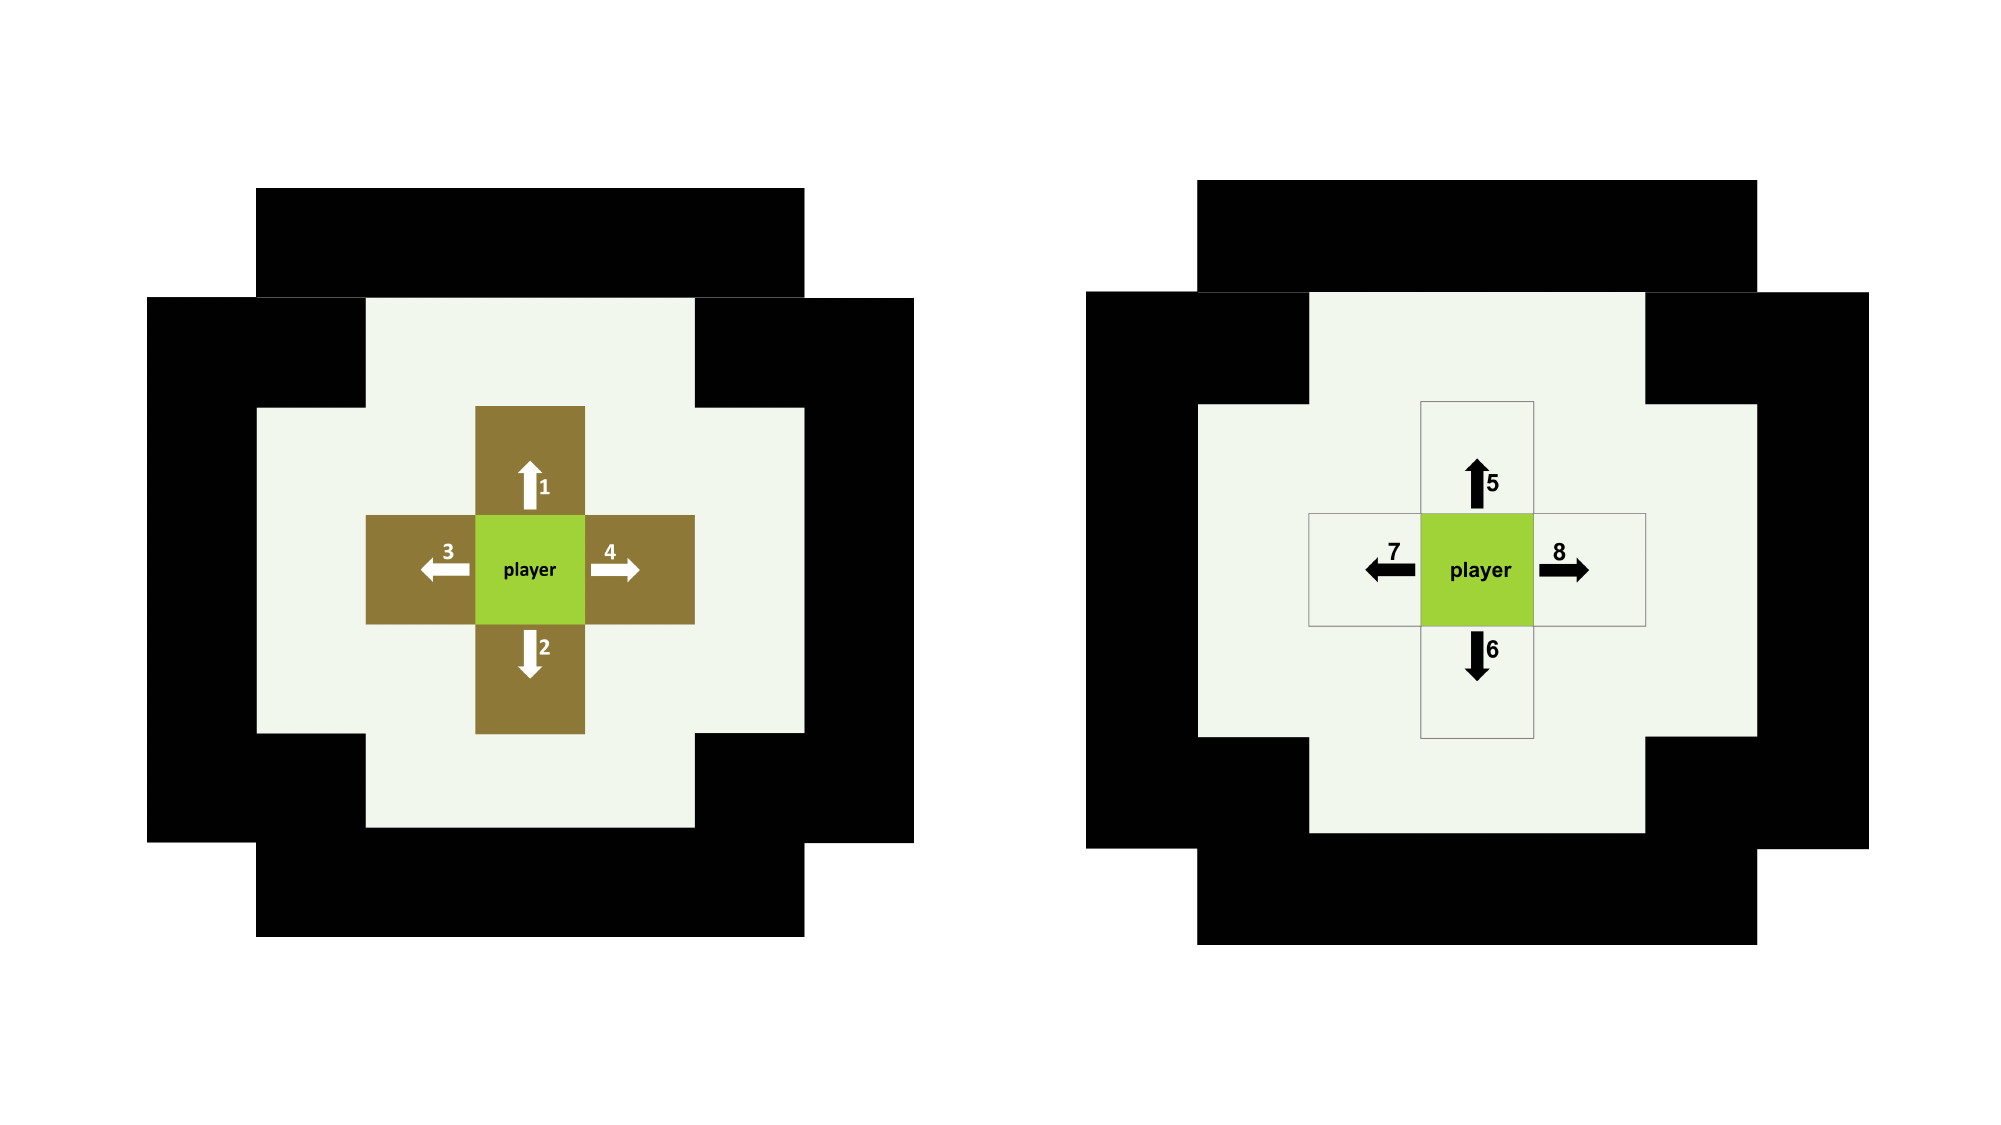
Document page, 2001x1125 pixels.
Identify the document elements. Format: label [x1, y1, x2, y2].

picture [1086, 180, 1869, 945]
picture [147, 188, 914, 937]
